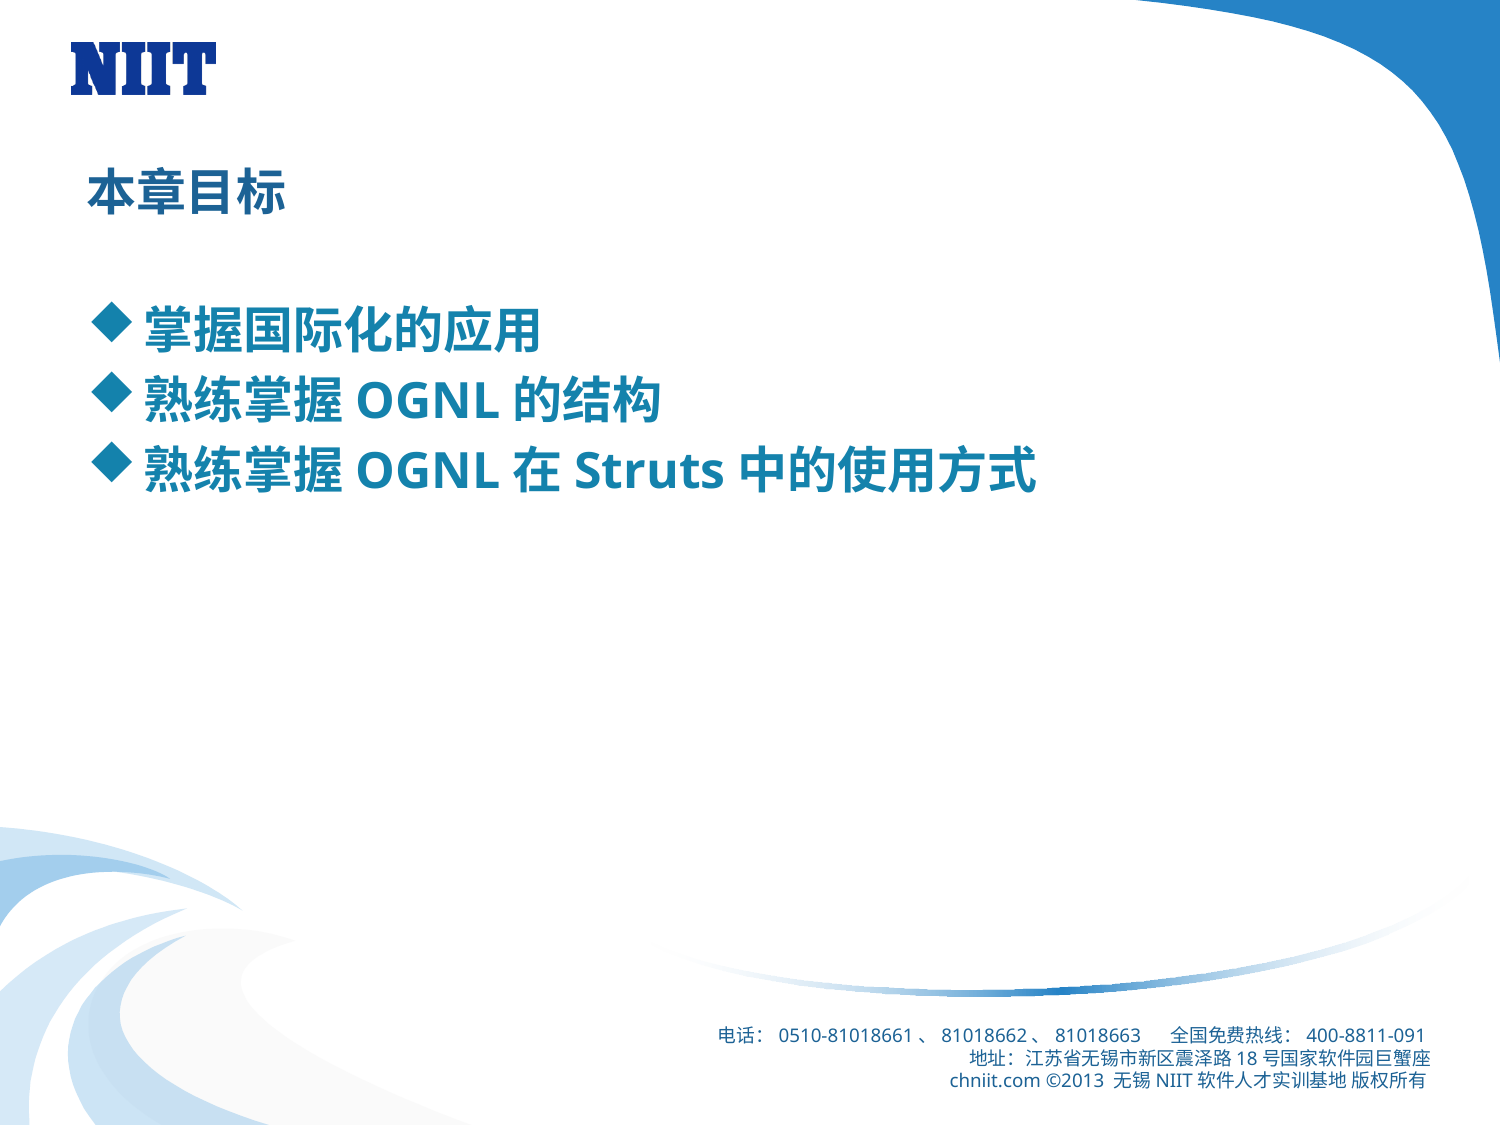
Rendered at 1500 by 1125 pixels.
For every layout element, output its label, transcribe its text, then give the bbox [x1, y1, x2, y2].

list 掌握国际化的应用 熟练掌握OGNL的结构 熟练掌握OGNL在Struts中的使用方式 [72, 291, 1425, 983]
title 本章目标 [71, 131, 1422, 250]
picture [71, 42, 216, 95]
